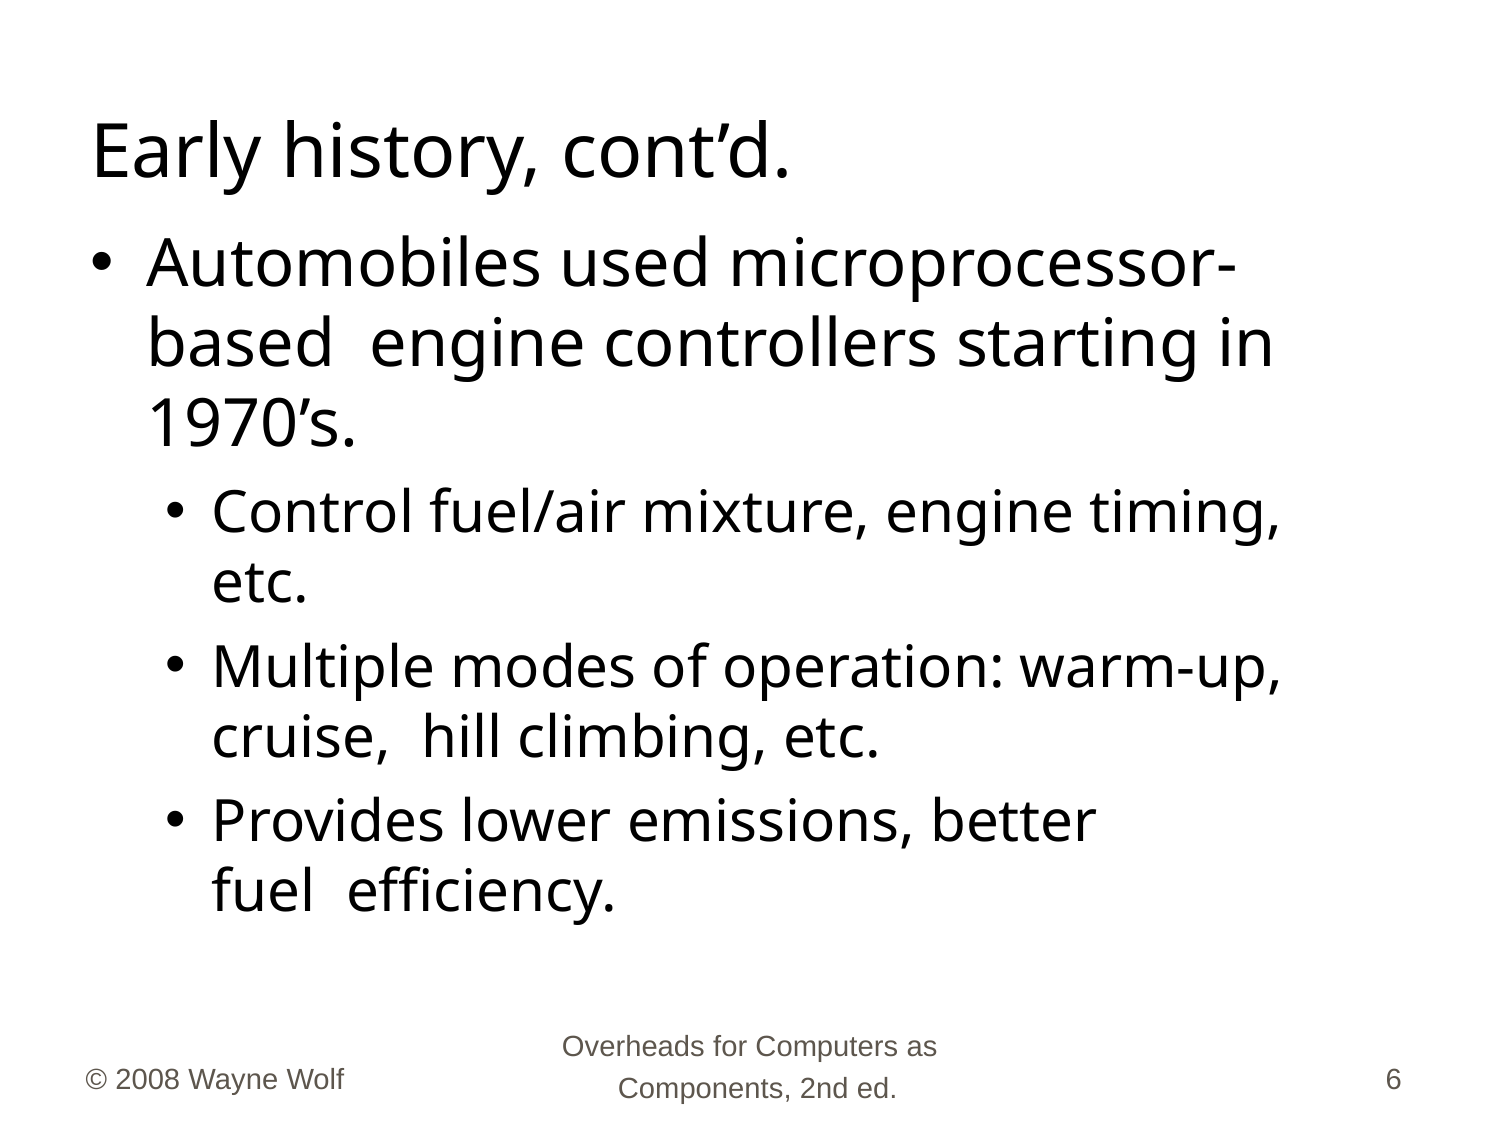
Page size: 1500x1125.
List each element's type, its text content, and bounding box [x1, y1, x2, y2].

footer © 2008 Wayne Wolf [83, 1054, 349, 1125]
text_box Automobiles used microprocessor-based engine controllers starting in 1970’s. Control fuel/air mixture, engine timing, etc. Multiple modes of operation: warm-up, cruise, hill climbing, etc. Provides lower emissions, better fuel efficiency. [87, 217, 1394, 924]
slide_number ‹#› [1365, 1054, 1406, 1125]
slide_number Overheads for Computers as Components, 2nd ed. [559, 1020, 940, 1125]
title Early history, cont’d. [87, 100, 937, 217]
